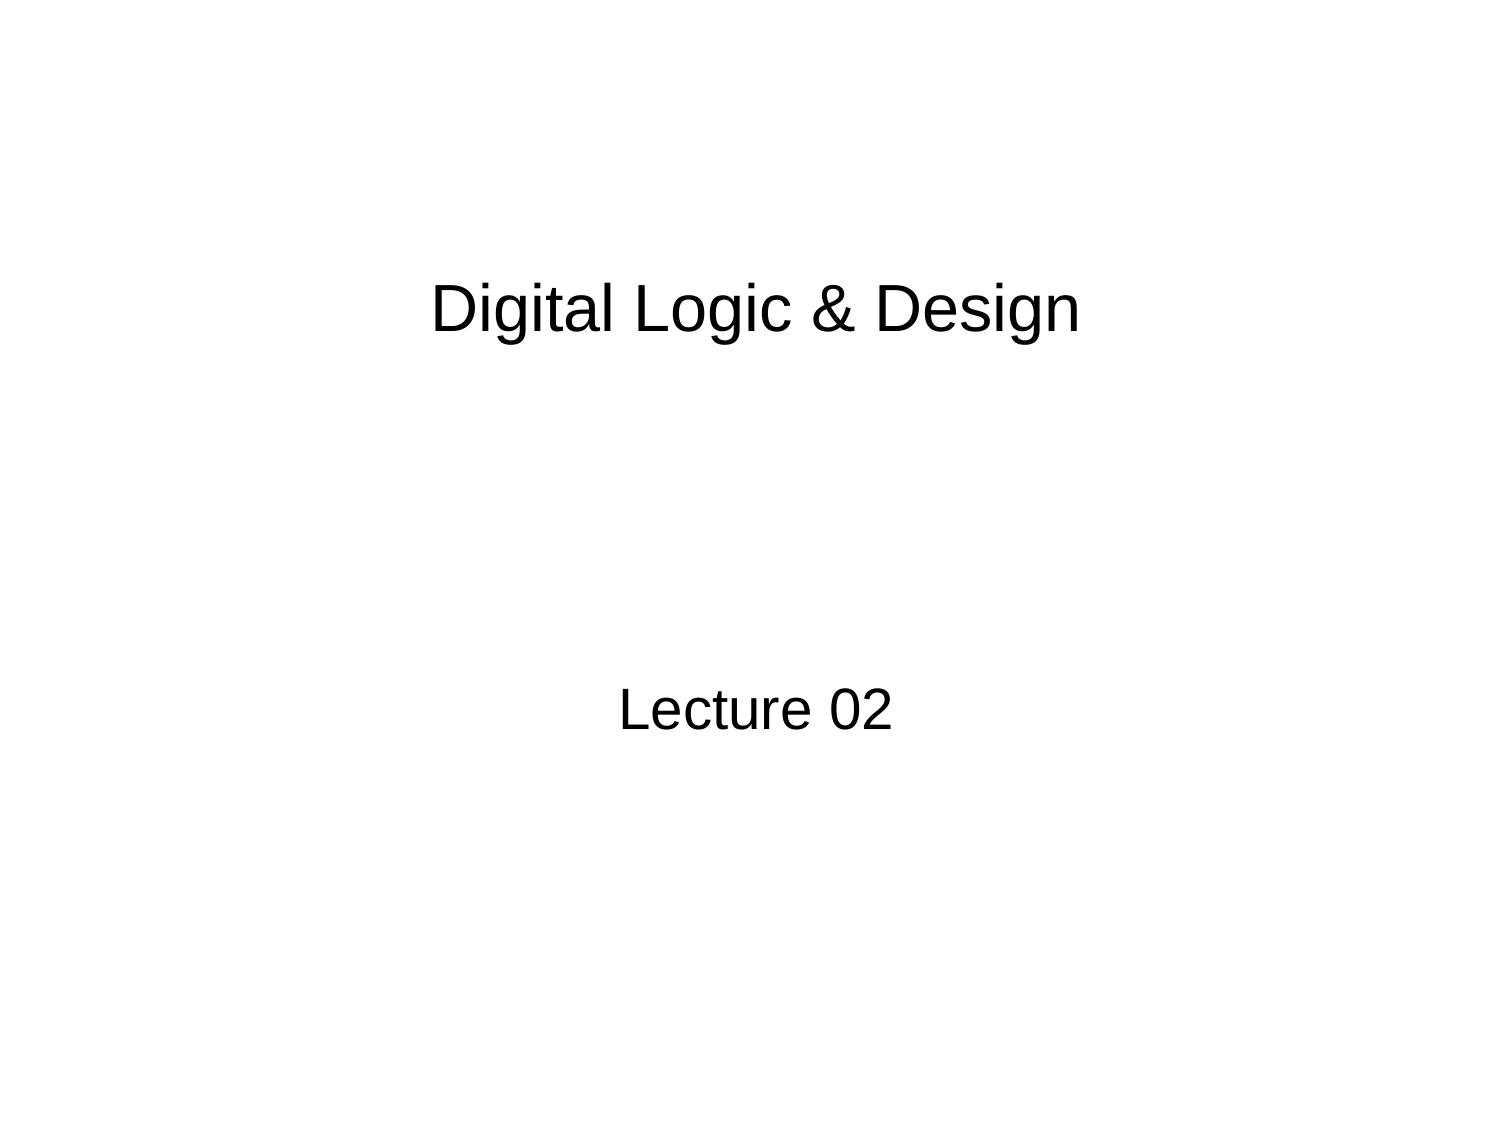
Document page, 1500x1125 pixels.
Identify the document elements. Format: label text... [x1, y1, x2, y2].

text_box Digital Logic & Design Lecture 02 [149, 257, 1363, 819]
